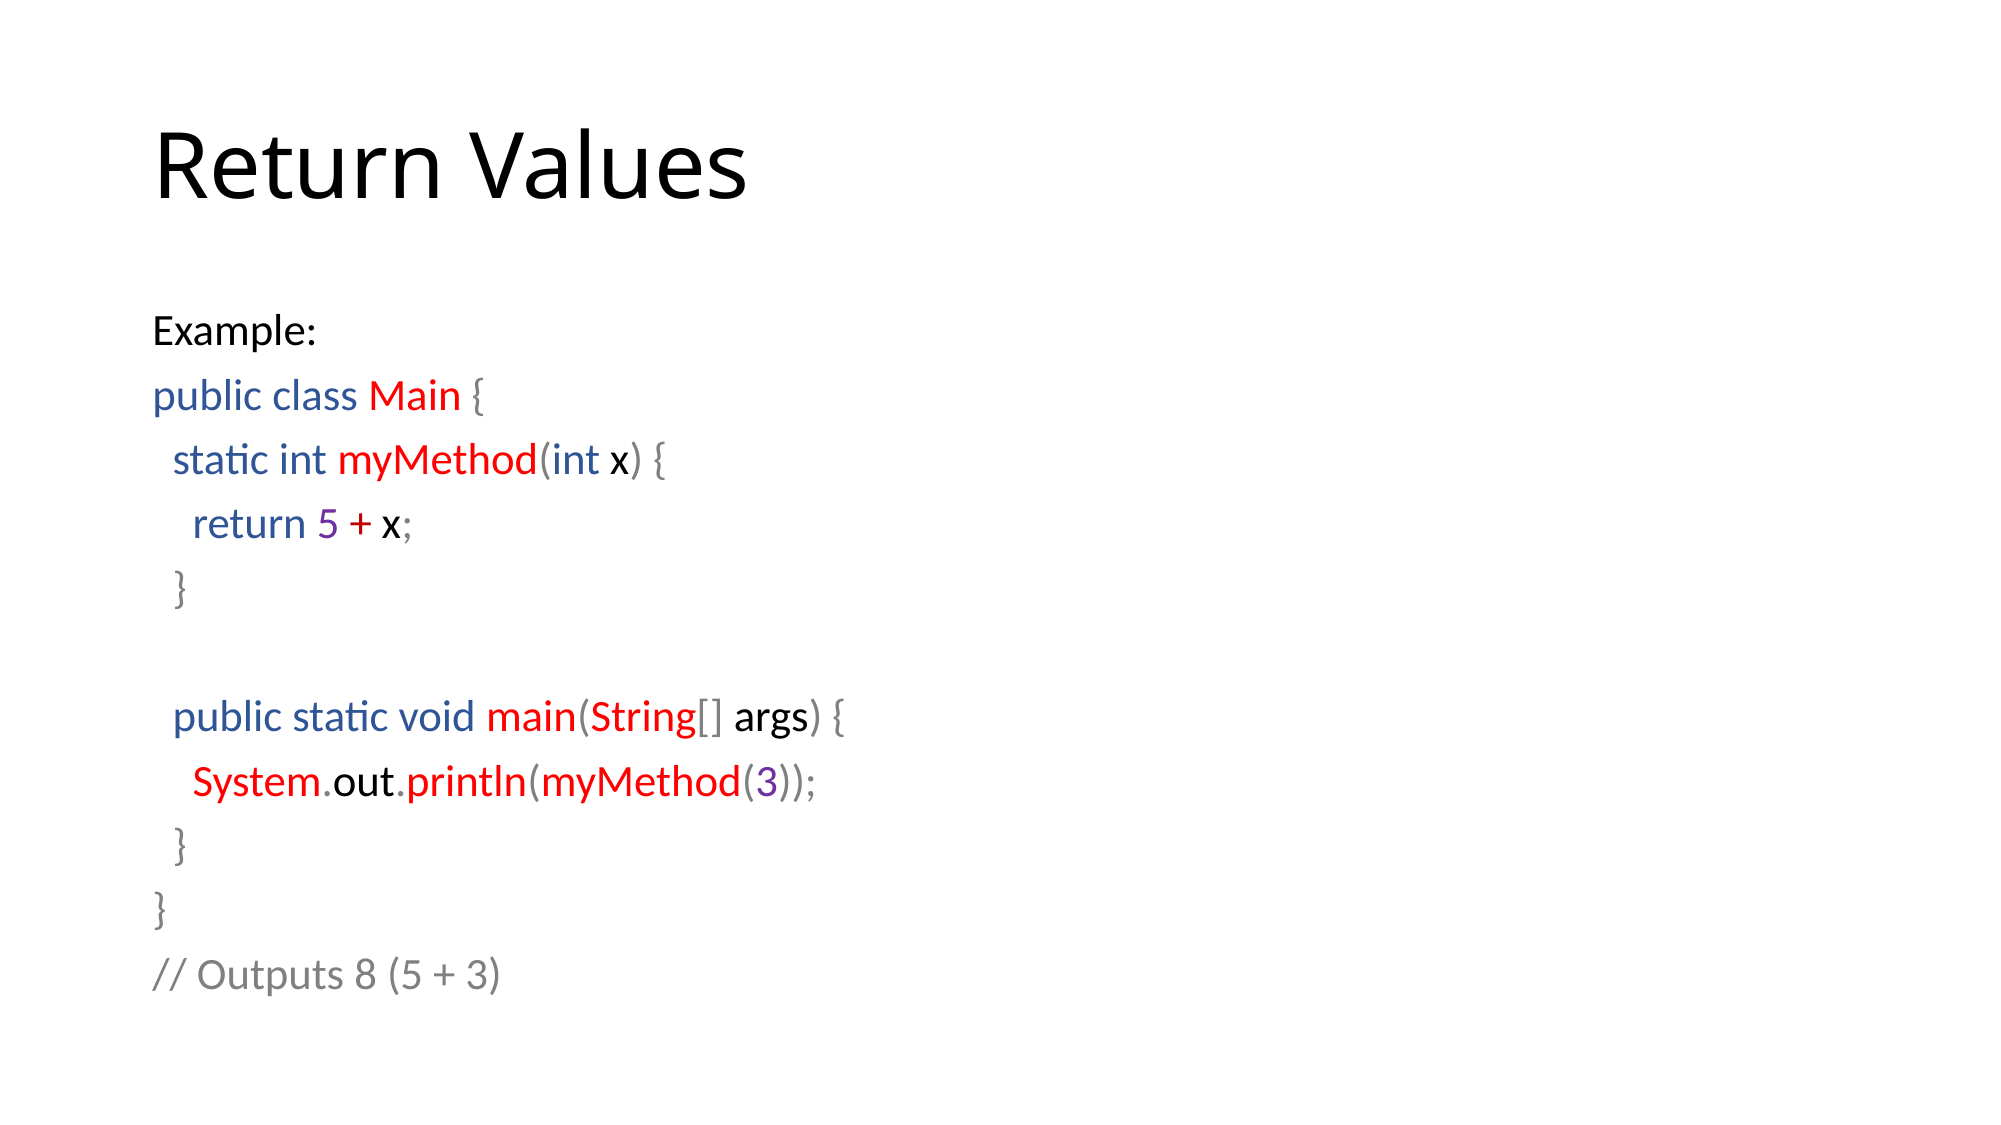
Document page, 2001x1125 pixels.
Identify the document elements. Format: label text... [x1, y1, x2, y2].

list Example: public class Main { static int myMethod(int x) { return 5 + x; } public static void main(String[] args) { System.out.println(myMethod(3)); } } // Outputs 8 (5 + 3) [137, 299, 1863, 1014]
title Return Values [137, 59, 1863, 278]
